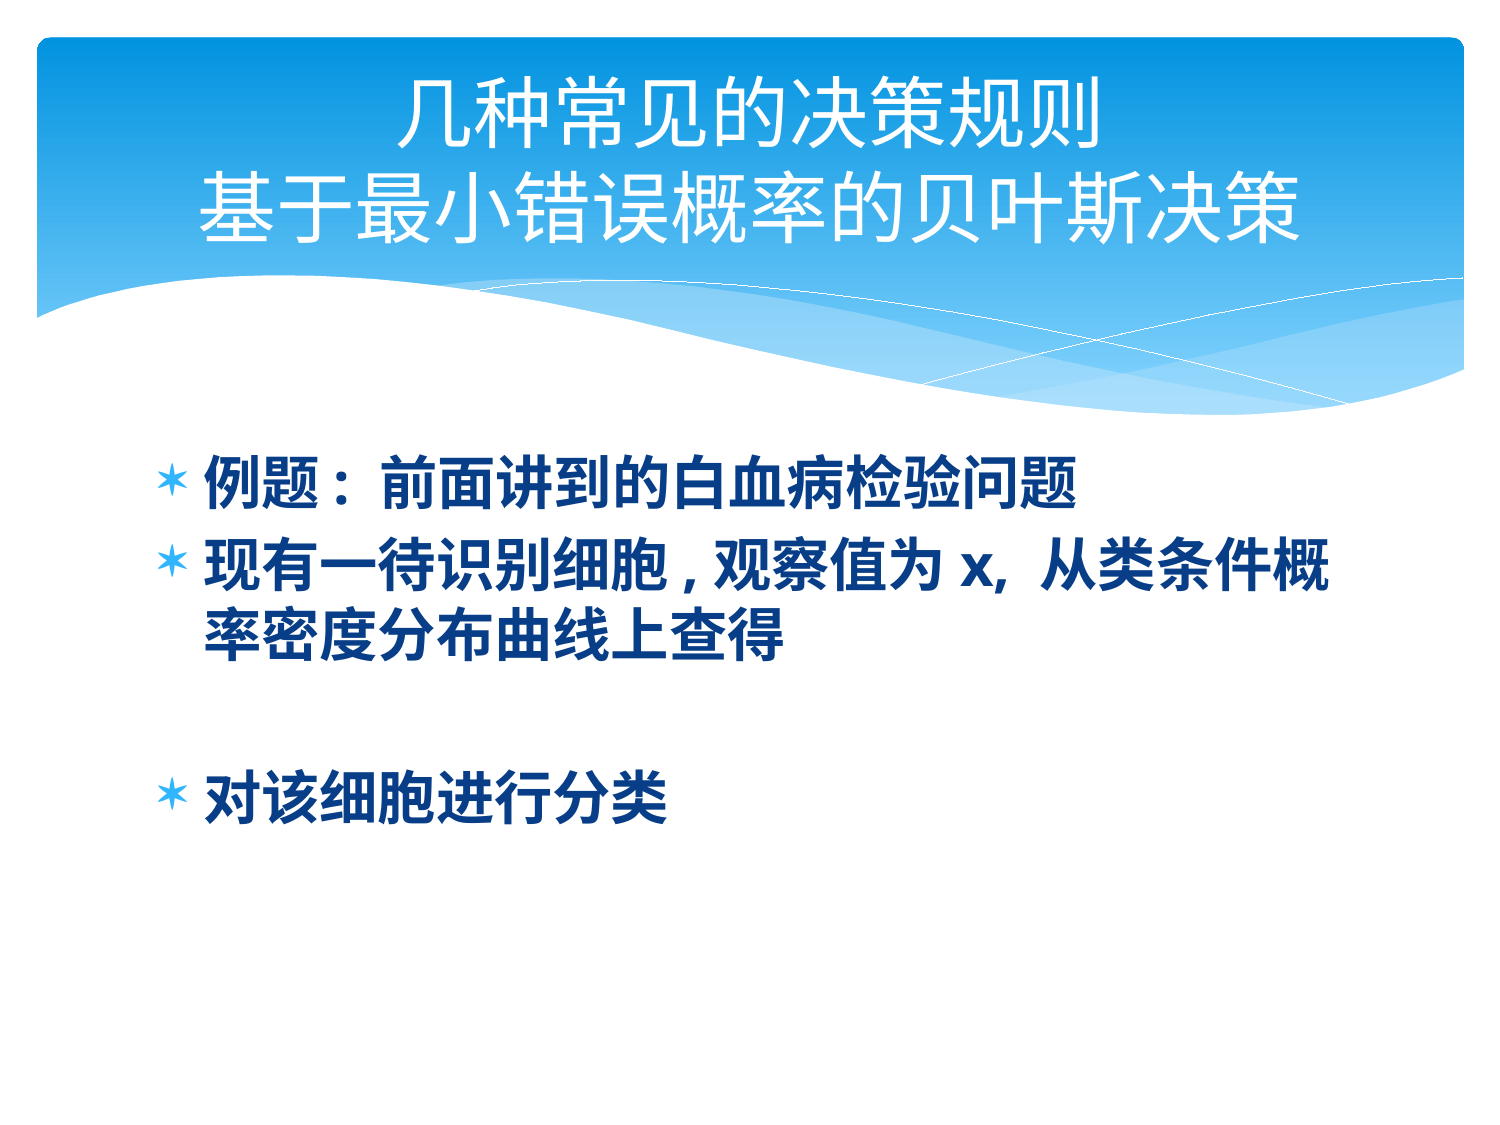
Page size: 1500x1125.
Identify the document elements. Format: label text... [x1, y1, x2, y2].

title 几种常见的决策规则 基于最小错误概率的贝叶斯决策 [75, 55, 1425, 261]
